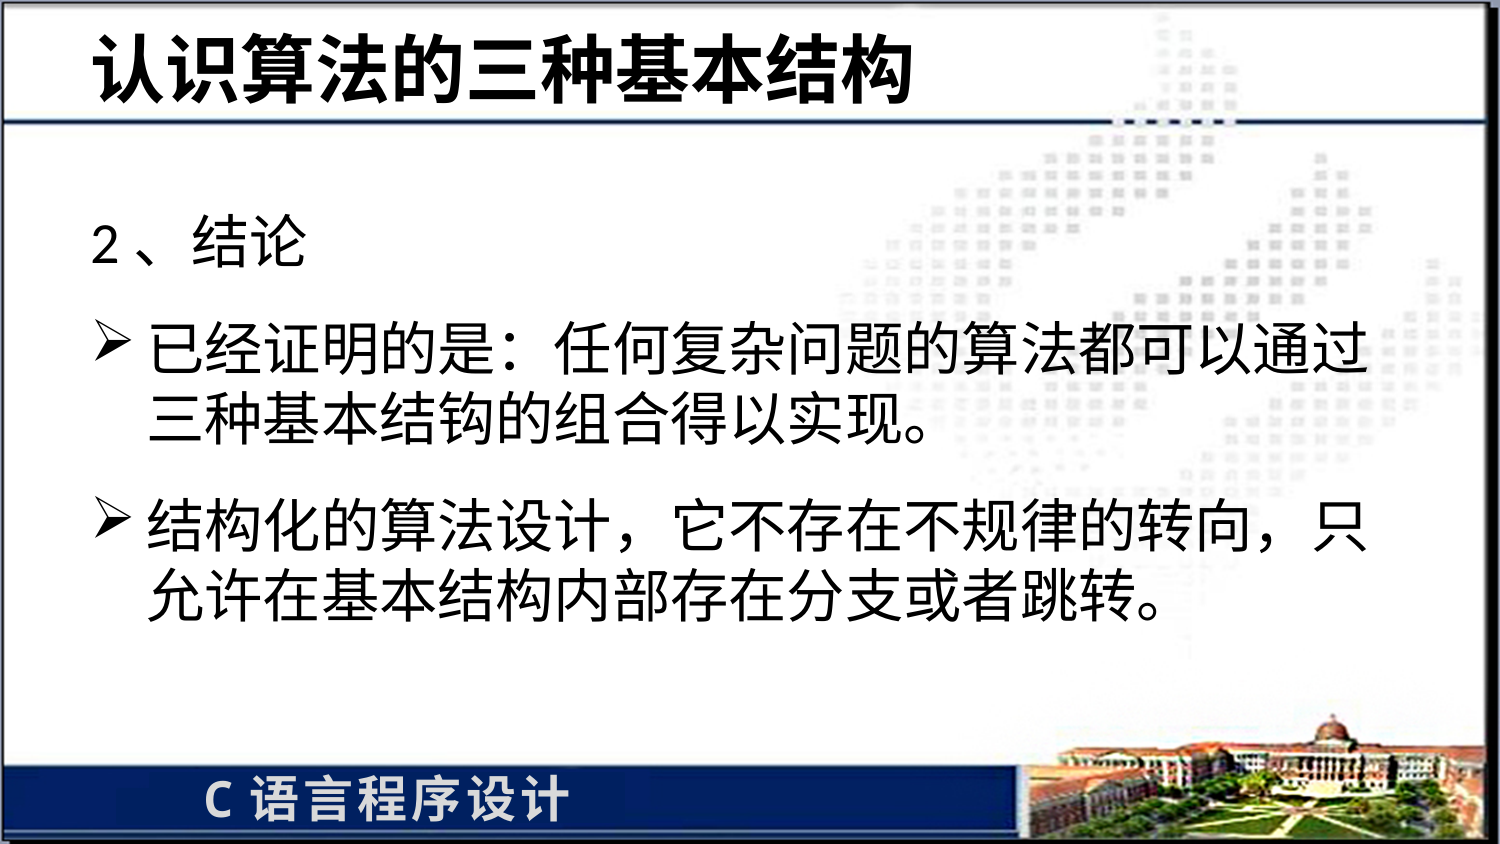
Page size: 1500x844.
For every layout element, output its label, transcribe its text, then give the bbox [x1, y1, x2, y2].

list 2、结论 已经证明的是：任何复杂问题的算法都可以通过三种基本结钩的组合得以实现。 结构化的算法设计，它不存在不规律的转向，只允许在基本结构内部存在分支或者跳转。 [75, 197, 1400, 741]
title 认识算法的三种基本结构 [75, 20, 1425, 115]
picture [0, 0, 1500, 844]
